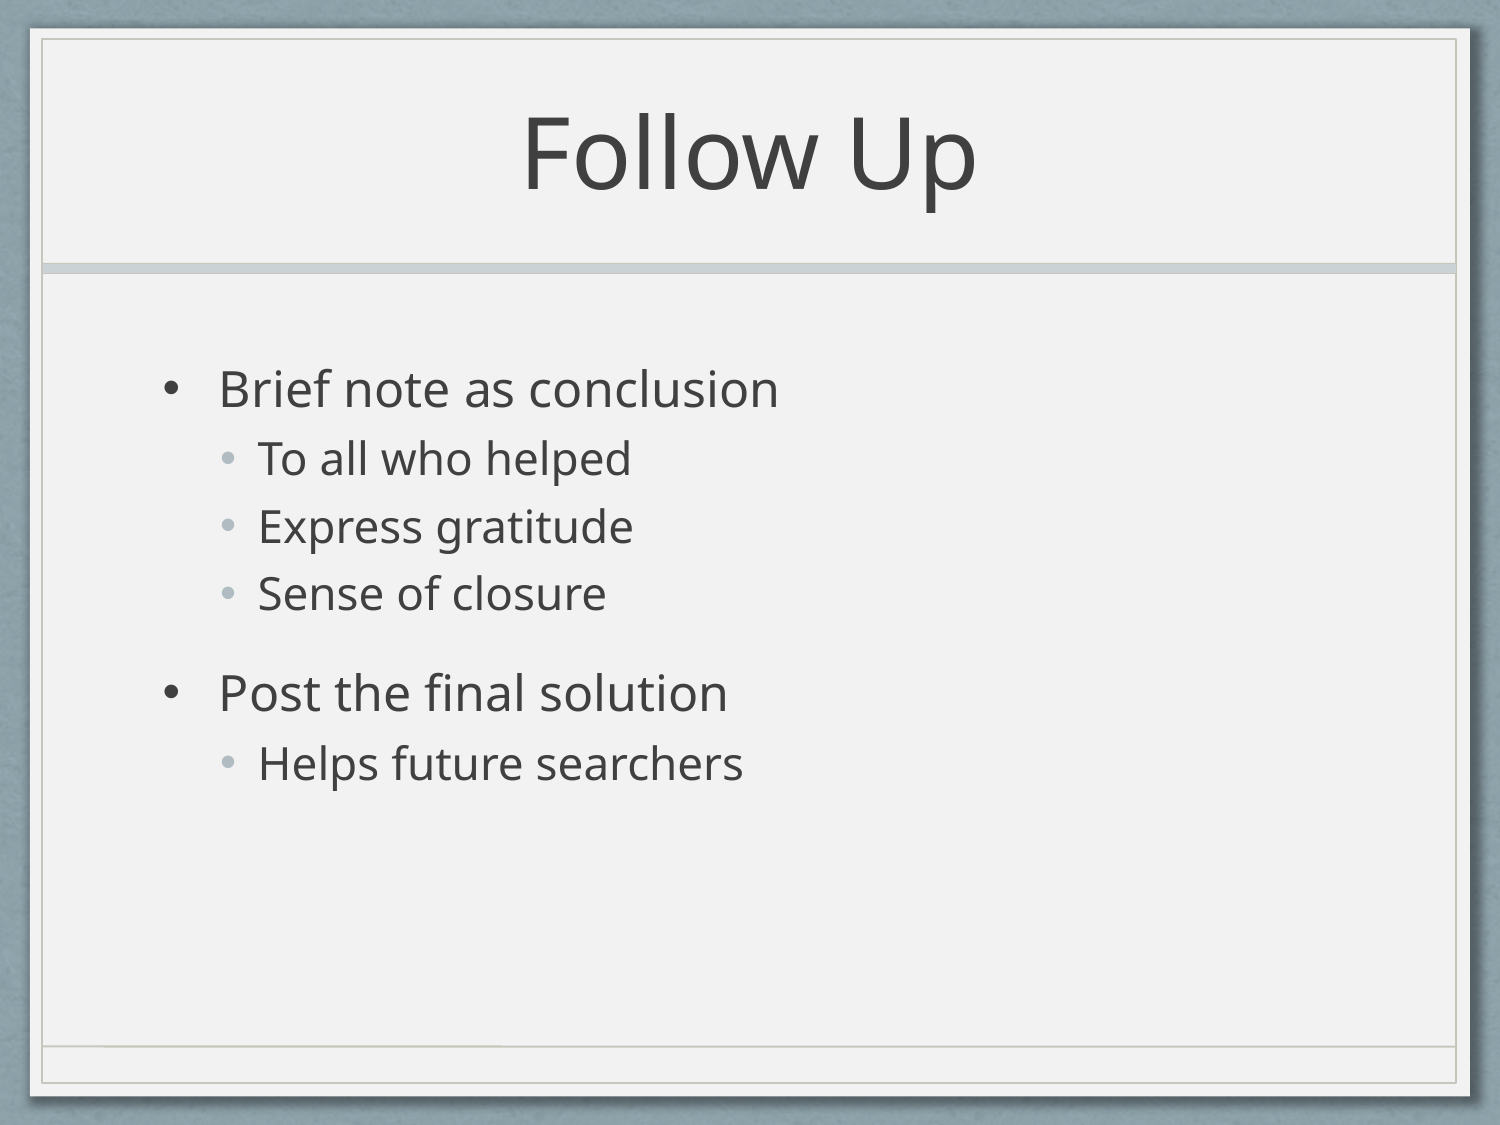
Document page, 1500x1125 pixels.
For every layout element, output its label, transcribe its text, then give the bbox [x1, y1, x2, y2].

title Follow Up [147, 40, 1353, 260]
list Brief note as conclusion To all who helped Express gratitude Sense of closure Post the final solution Helps future searchers [147, 350, 1353, 995]
